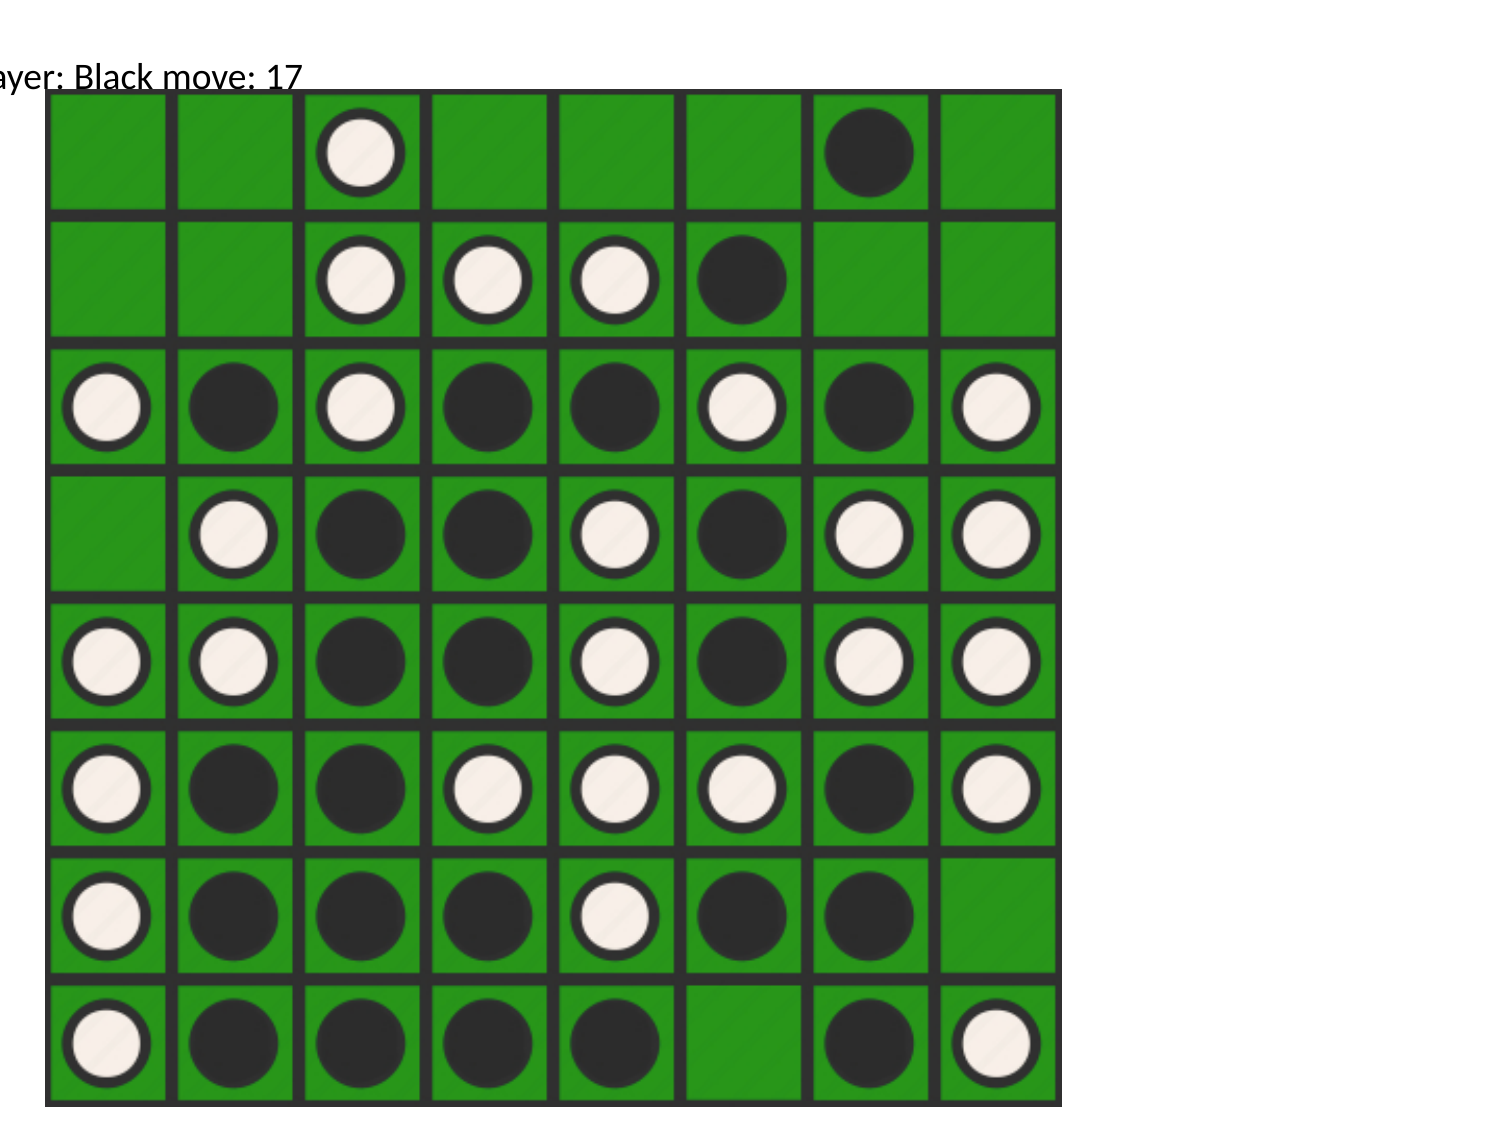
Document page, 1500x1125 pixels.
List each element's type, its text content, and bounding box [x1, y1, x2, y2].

picture [44, 89, 1062, 1107]
text_box turn: 47 player: Black move: 17 [0, 44, 319, 105]
